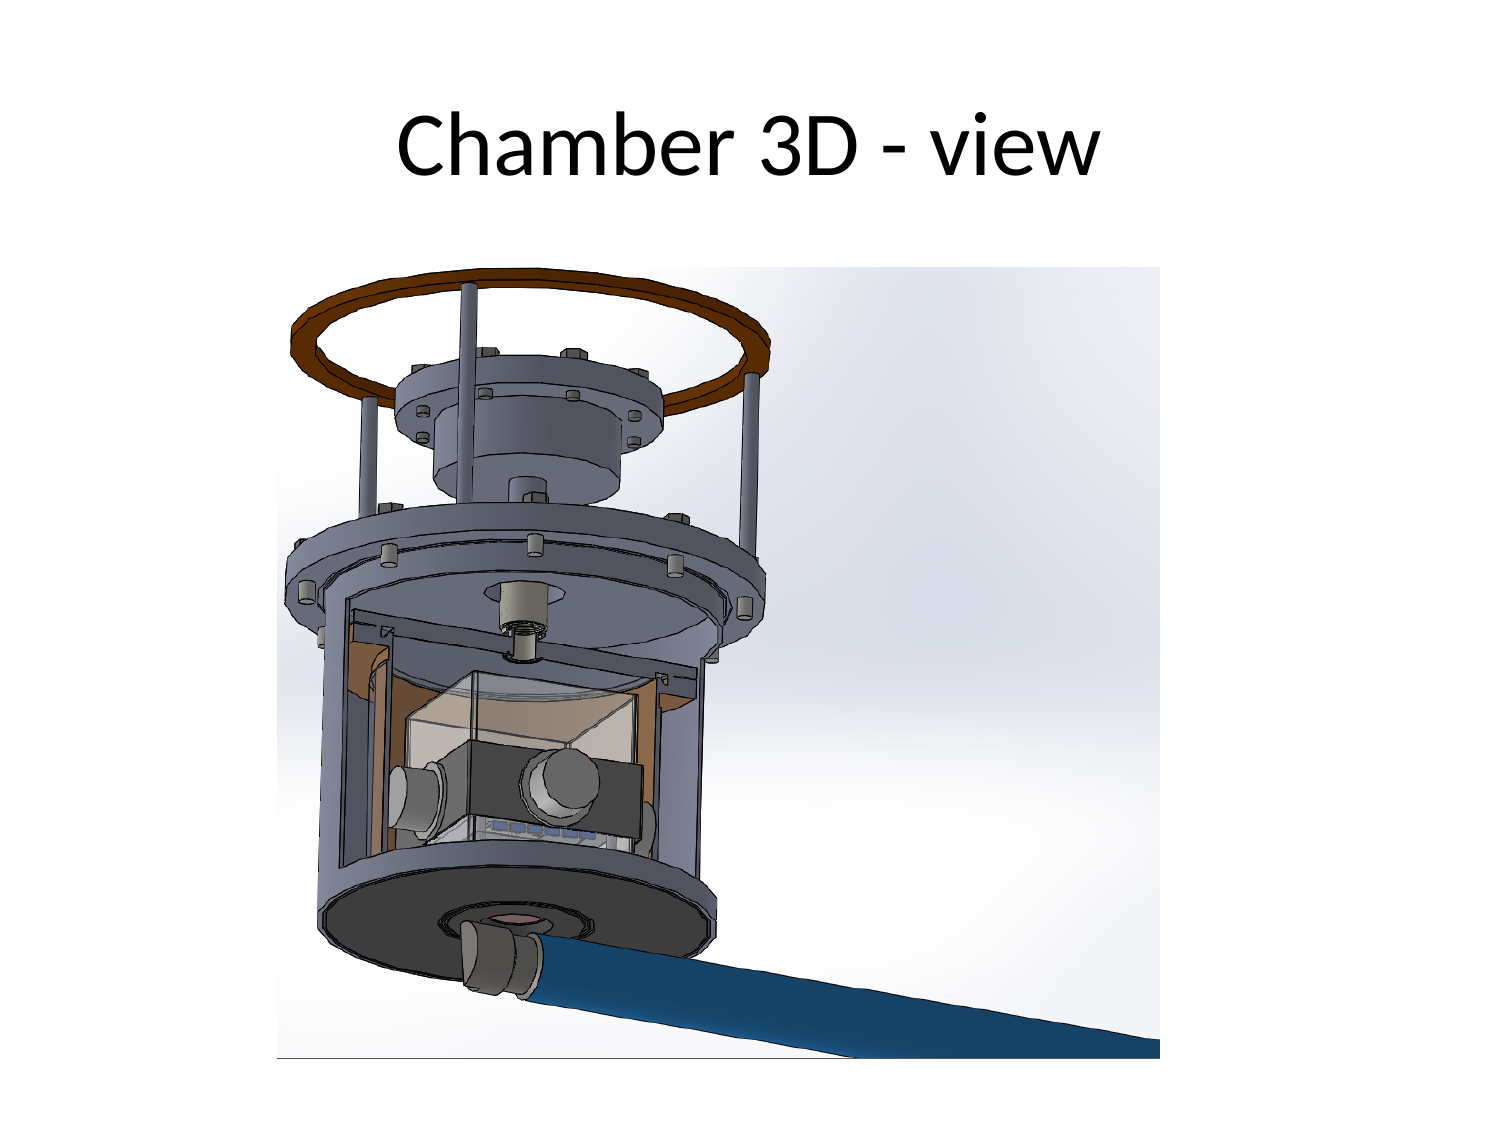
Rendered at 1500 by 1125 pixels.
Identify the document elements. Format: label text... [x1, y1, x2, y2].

picture [277, 266, 1160, 1060]
title Chamber 3D - view [75, 45, 1425, 233]
